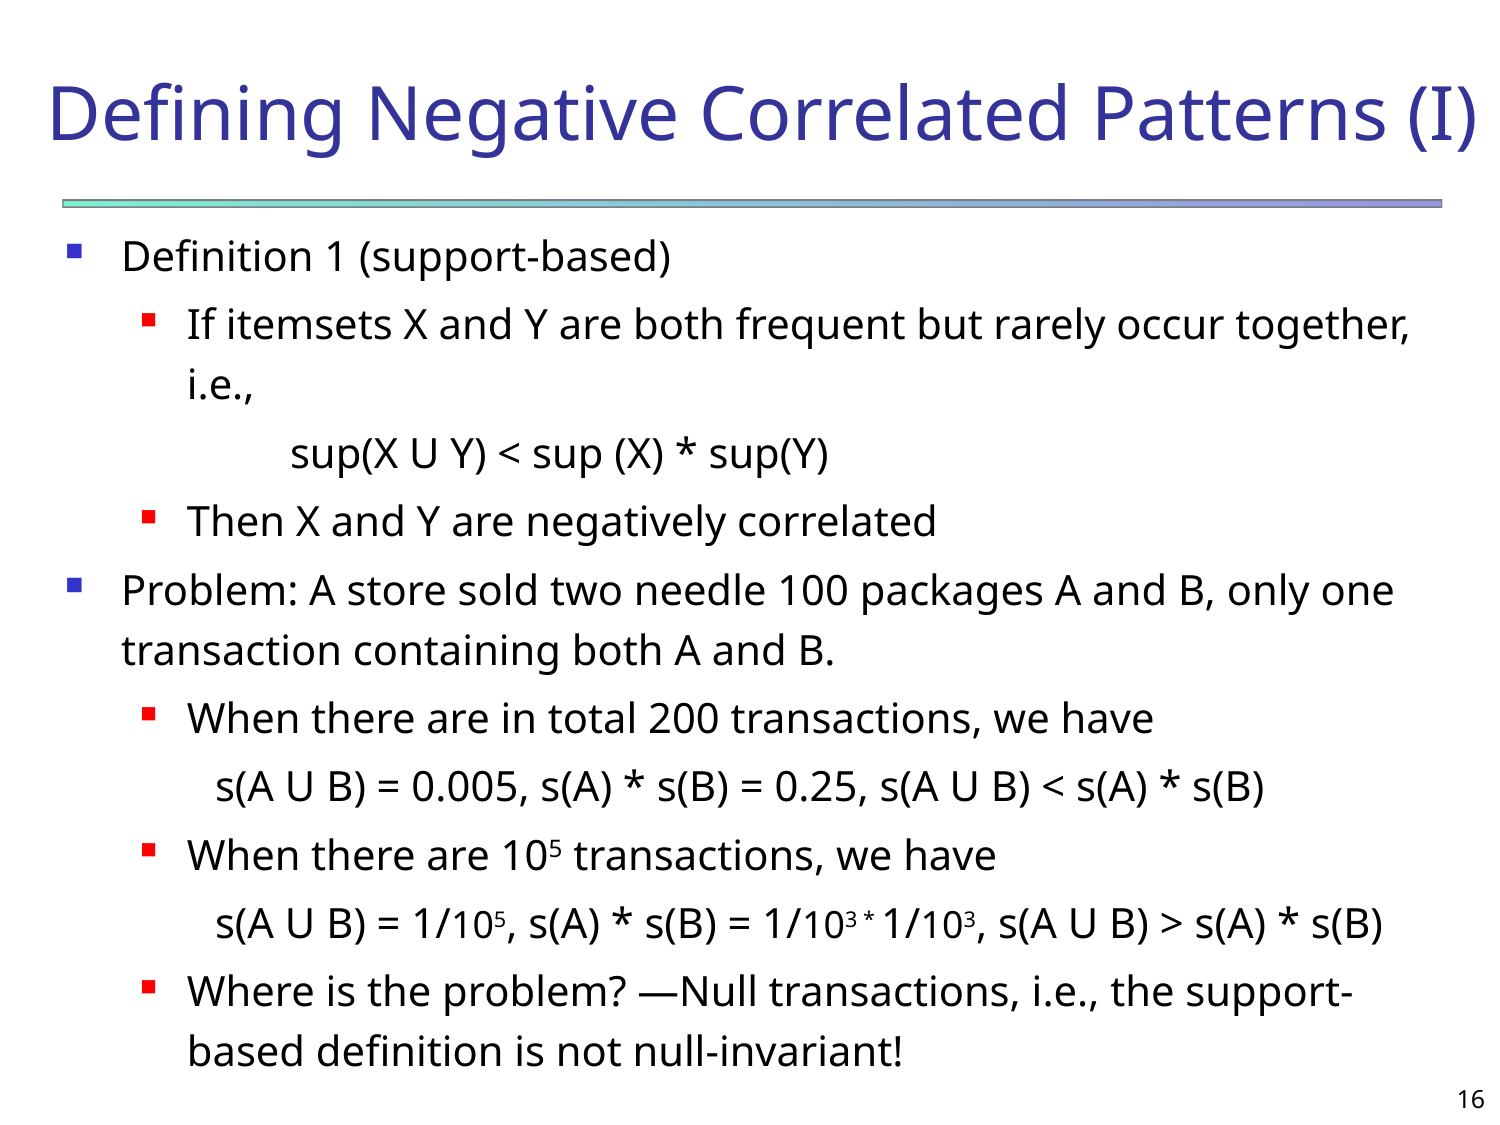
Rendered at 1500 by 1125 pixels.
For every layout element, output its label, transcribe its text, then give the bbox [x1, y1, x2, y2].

text_box 16 [1187, 1062, 1500, 1125]
list Definition 1 (support-based) If itemsets X and Y are both frequent but rarely occur together, i.e., sup(X U Y) < sup (X) * sup(Y) Then X and Y are negatively correlated Problem: A store sold two needle 100 packages A and B, only one transaction containing both A and B. When there are in total 200 transactions, we have s(A U B) = 0.005, s(A) * s(B) = 0.25, s(A U B) < s(A) * s(B) When there are 105 transactions, we have s(A U B) = 1/105, s(A) * s(B) = 1/103 * 1/103, s(A U B) > s(A) * s(B) Where is the problem? —Null transactions, i.e., the support-based definition is not null-invariant! [50, 212, 1475, 1088]
title Defining Negative Correlated Patterns (I) [24, 62, 1500, 163]
